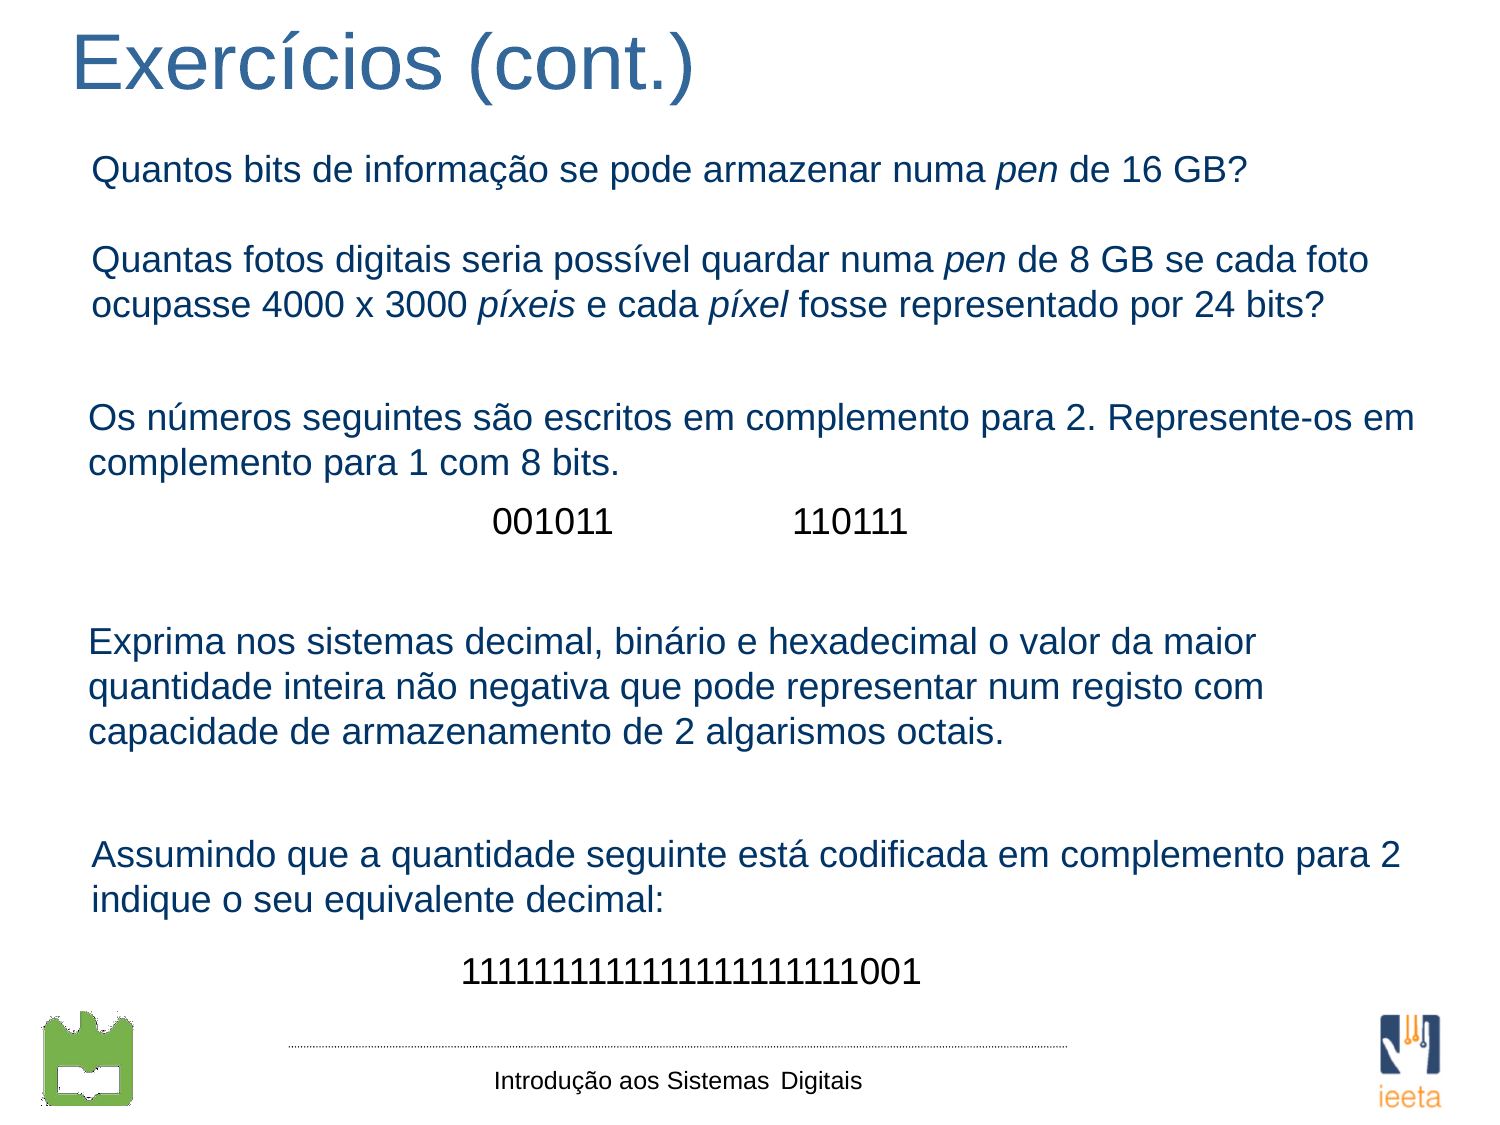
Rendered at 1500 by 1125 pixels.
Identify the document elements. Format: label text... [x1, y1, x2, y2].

text_box 001011 110111 [477, 489, 924, 550]
picture [41, 1011, 134, 1106]
text_box Assumindo que a quantidade seguinte está codificada em complemento para 2 indique o seu equivalente decimal: [76, 822, 1451, 928]
text_box 1111111111111111111111001 [445, 939, 937, 999]
text_box Exprima nos sistemas decimal, binário e hexadecimal o valor da maior quantidade inteira não negativa que pode representar num registo com capacidade de armazenamento de 2 algarismos octais. [73, 609, 1447, 760]
picture [1376, 1011, 1443, 1111]
text_box Quantos bits de informação se pode armazenar numa pen de 16 GB? Quantas fotos digitais seria possível quardar numa pen de 8 GB se cada foto ocupasse 4000 x 3000 píxeis e cada píxel fosse representado por 24 bits? [76, 137, 1439, 377]
text_box Os números seguintes são escritos em complemento para 2. Represente-os em complemento para 1 com 8 bits. [73, 385, 1447, 490]
